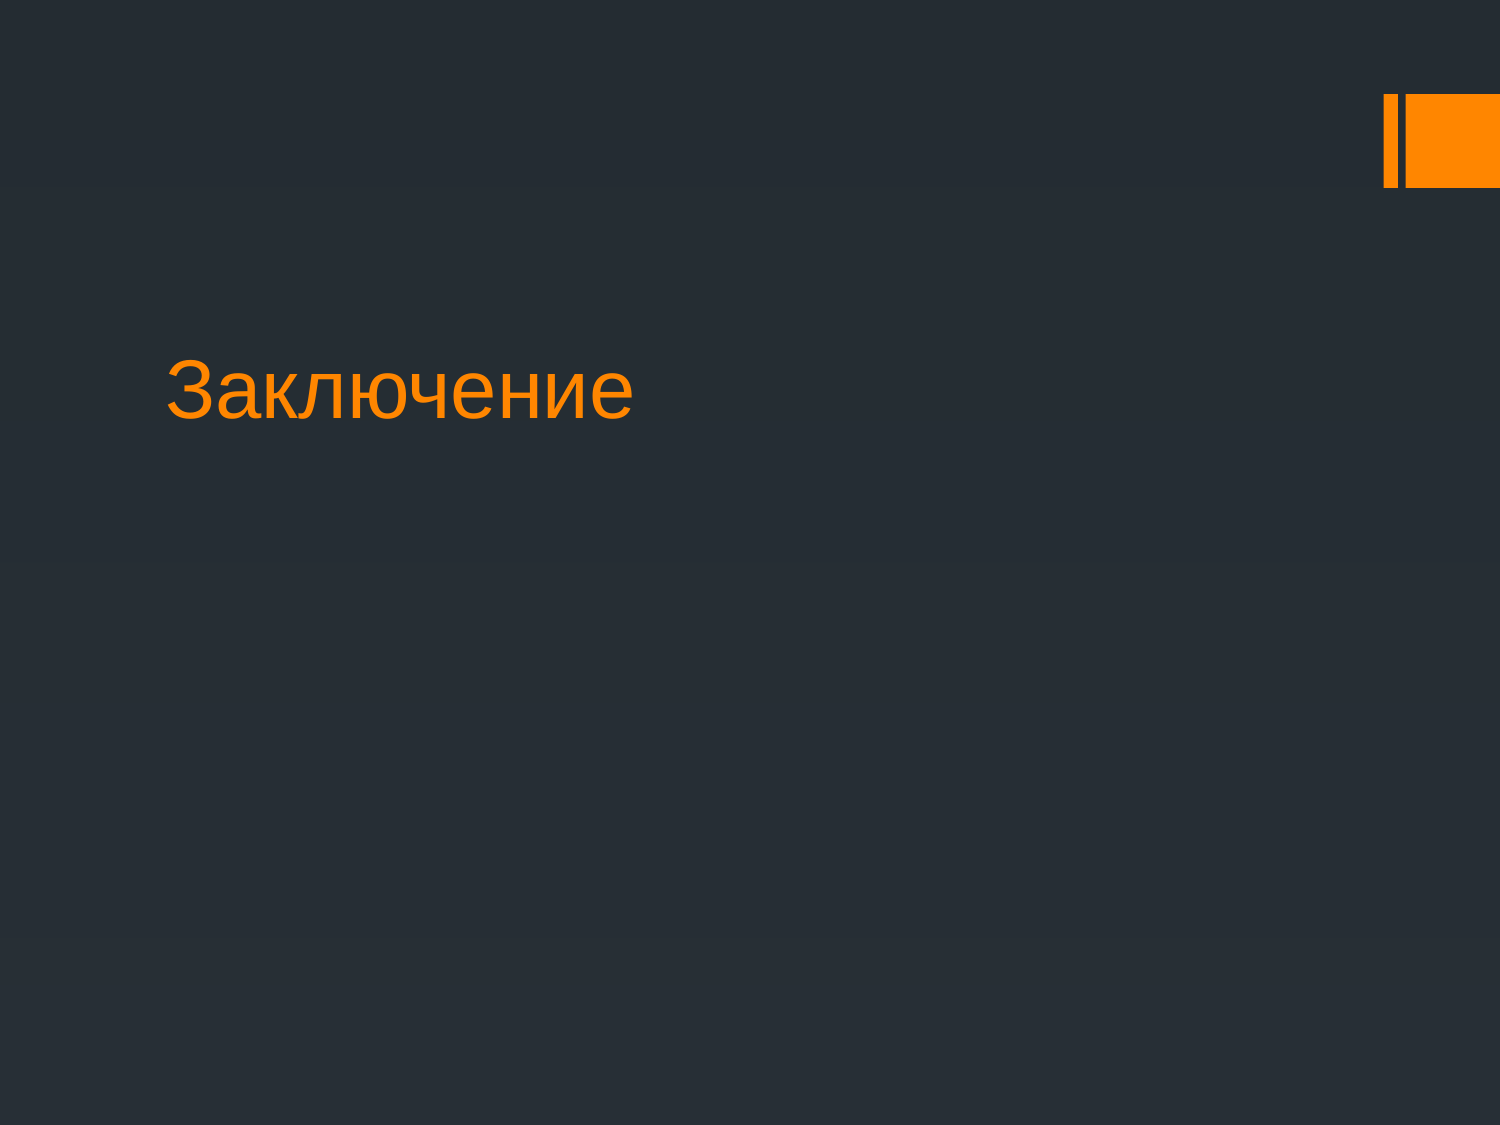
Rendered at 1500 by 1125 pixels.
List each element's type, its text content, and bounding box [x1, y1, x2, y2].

title Заключение [150, 253, 1350, 443]
